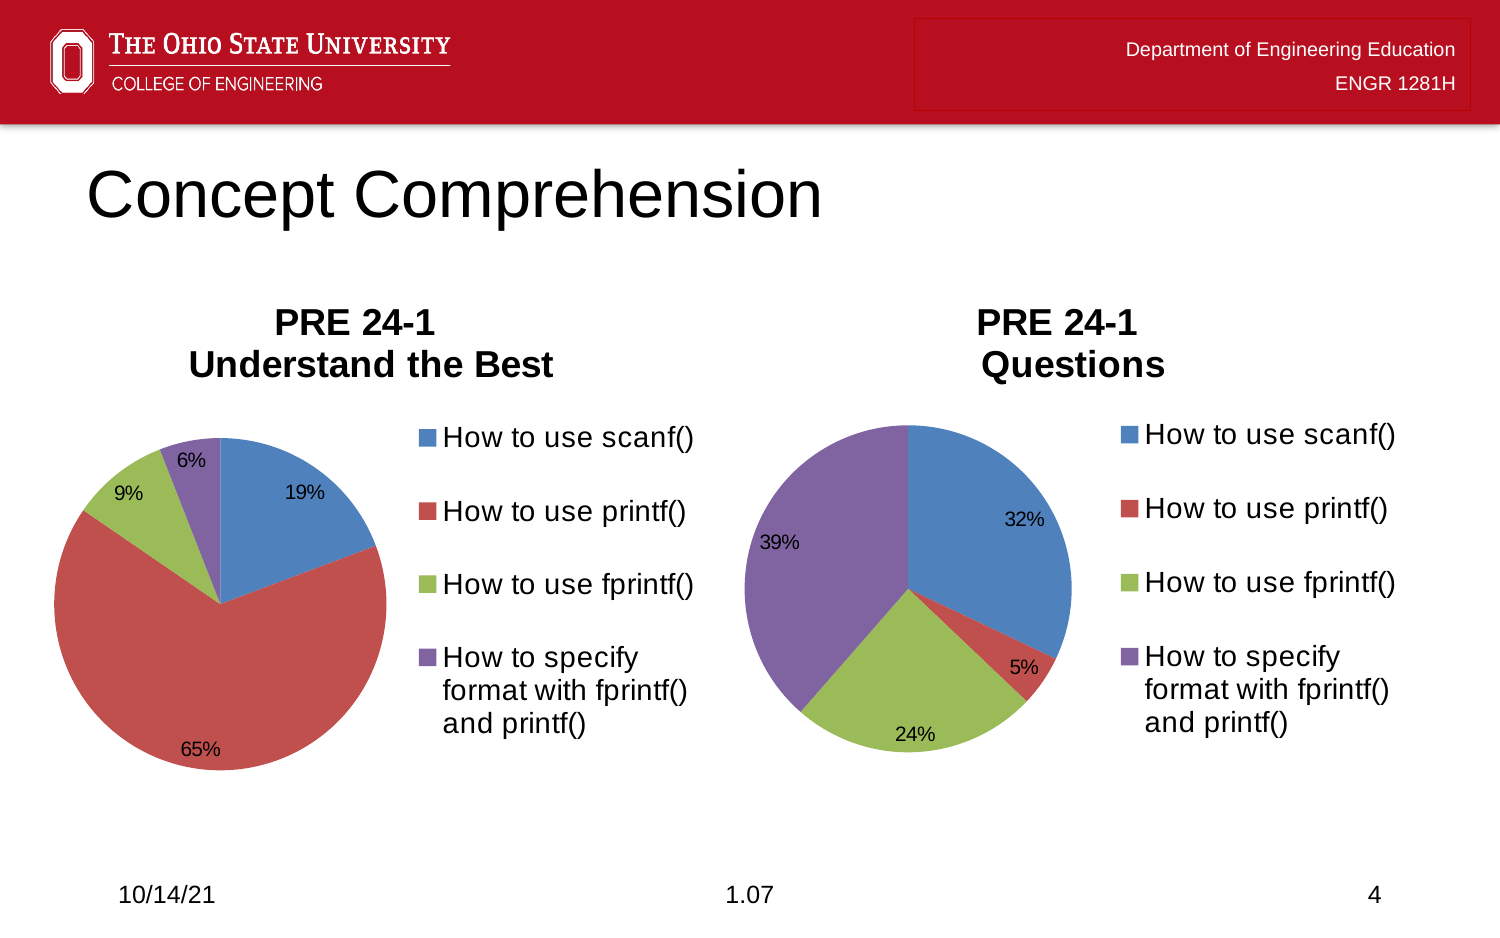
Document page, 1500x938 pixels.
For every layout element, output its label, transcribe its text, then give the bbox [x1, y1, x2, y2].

title Concept Comprehension [72, 143, 1433, 251]
slide_number 4 [1059, 868, 1397, 919]
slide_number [103, 868, 441, 919]
footer 1.07 [496, 868, 1004, 919]
chart [730, 271, 1416, 781]
chart [28, 271, 714, 781]
